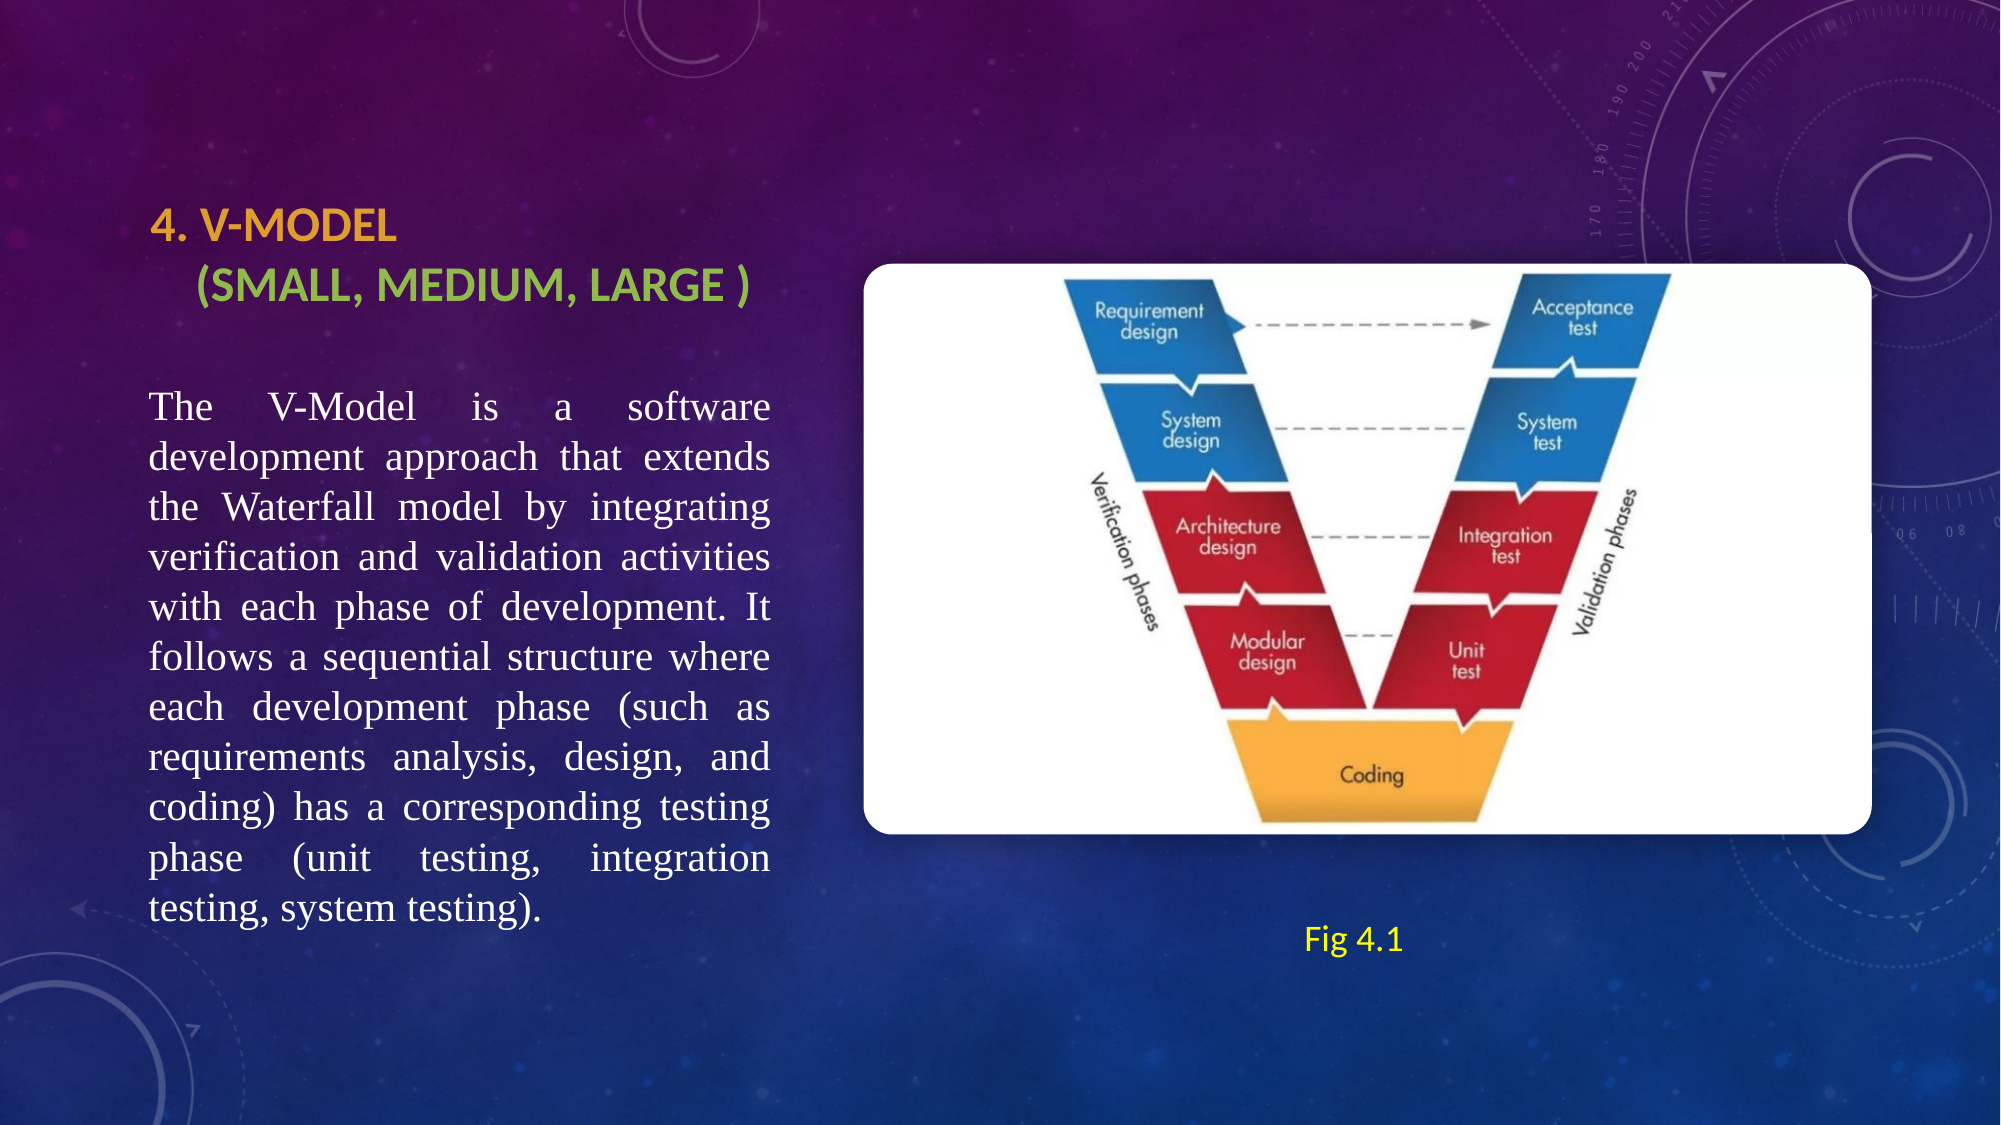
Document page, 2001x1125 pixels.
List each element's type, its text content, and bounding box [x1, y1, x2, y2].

title 4. v-model (sMALL, medium, large ) [135, 132, 789, 371]
picture [0, 0, 2001, 1125]
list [867, 267, 1868, 831]
text_box The V-Model is a software development approach that extends the Waterfall model by integrating verification and validation activities with each phase of development. It follows a sequential structure where each development phase (such as requirements analysis, design, and coding) has a corresponding testing phase (unit testing, integration testing, system testing). [133, 323, 787, 1056]
text_box Fig 4.1 [1042, 906, 1666, 967]
